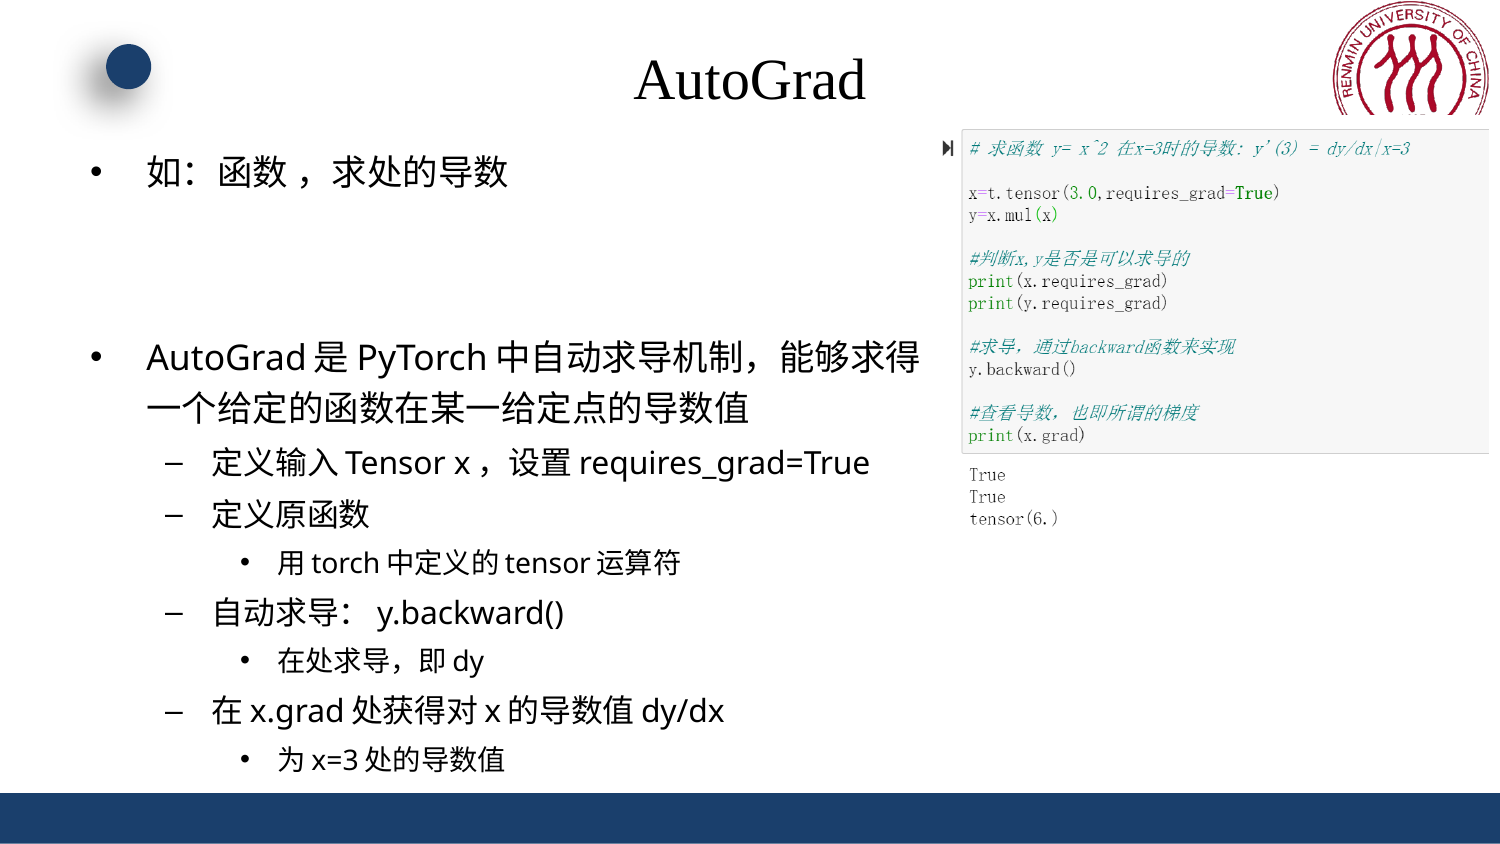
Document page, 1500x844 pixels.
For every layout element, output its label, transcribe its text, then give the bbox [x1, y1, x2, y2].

title AutoGrad [75, 37, 1425, 116]
picture [932, 0, 1500, 538]
